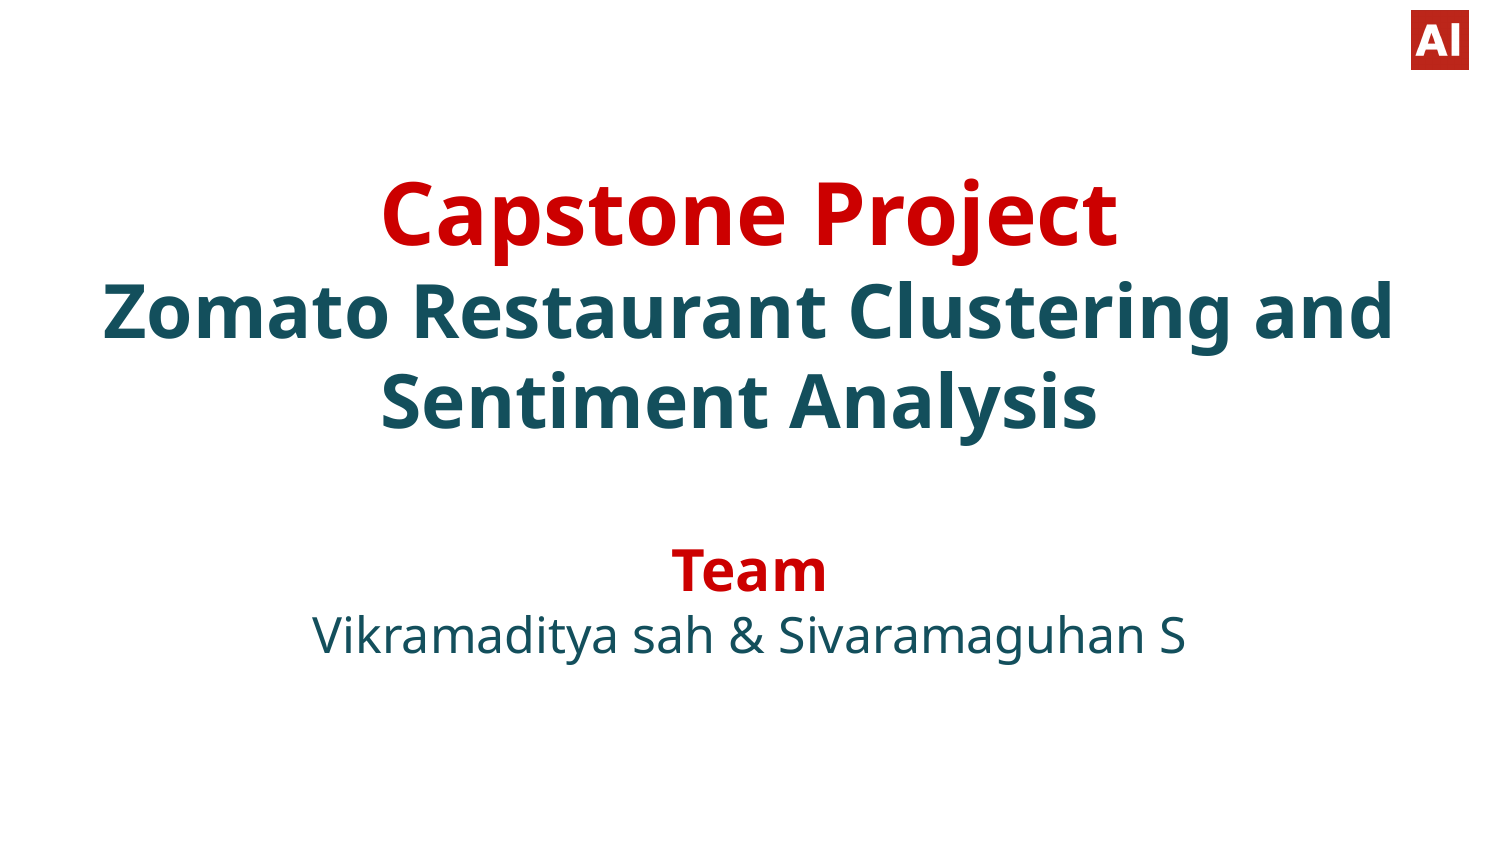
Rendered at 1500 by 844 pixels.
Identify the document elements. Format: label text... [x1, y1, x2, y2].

picture [1411, 10, 1469, 70]
text_box Capstone Project Zomato Restaurant Clustering and Sentiment Analysis Team Vikramaditya sah & Sivaramaguhan S [43, 25, 1457, 818]
